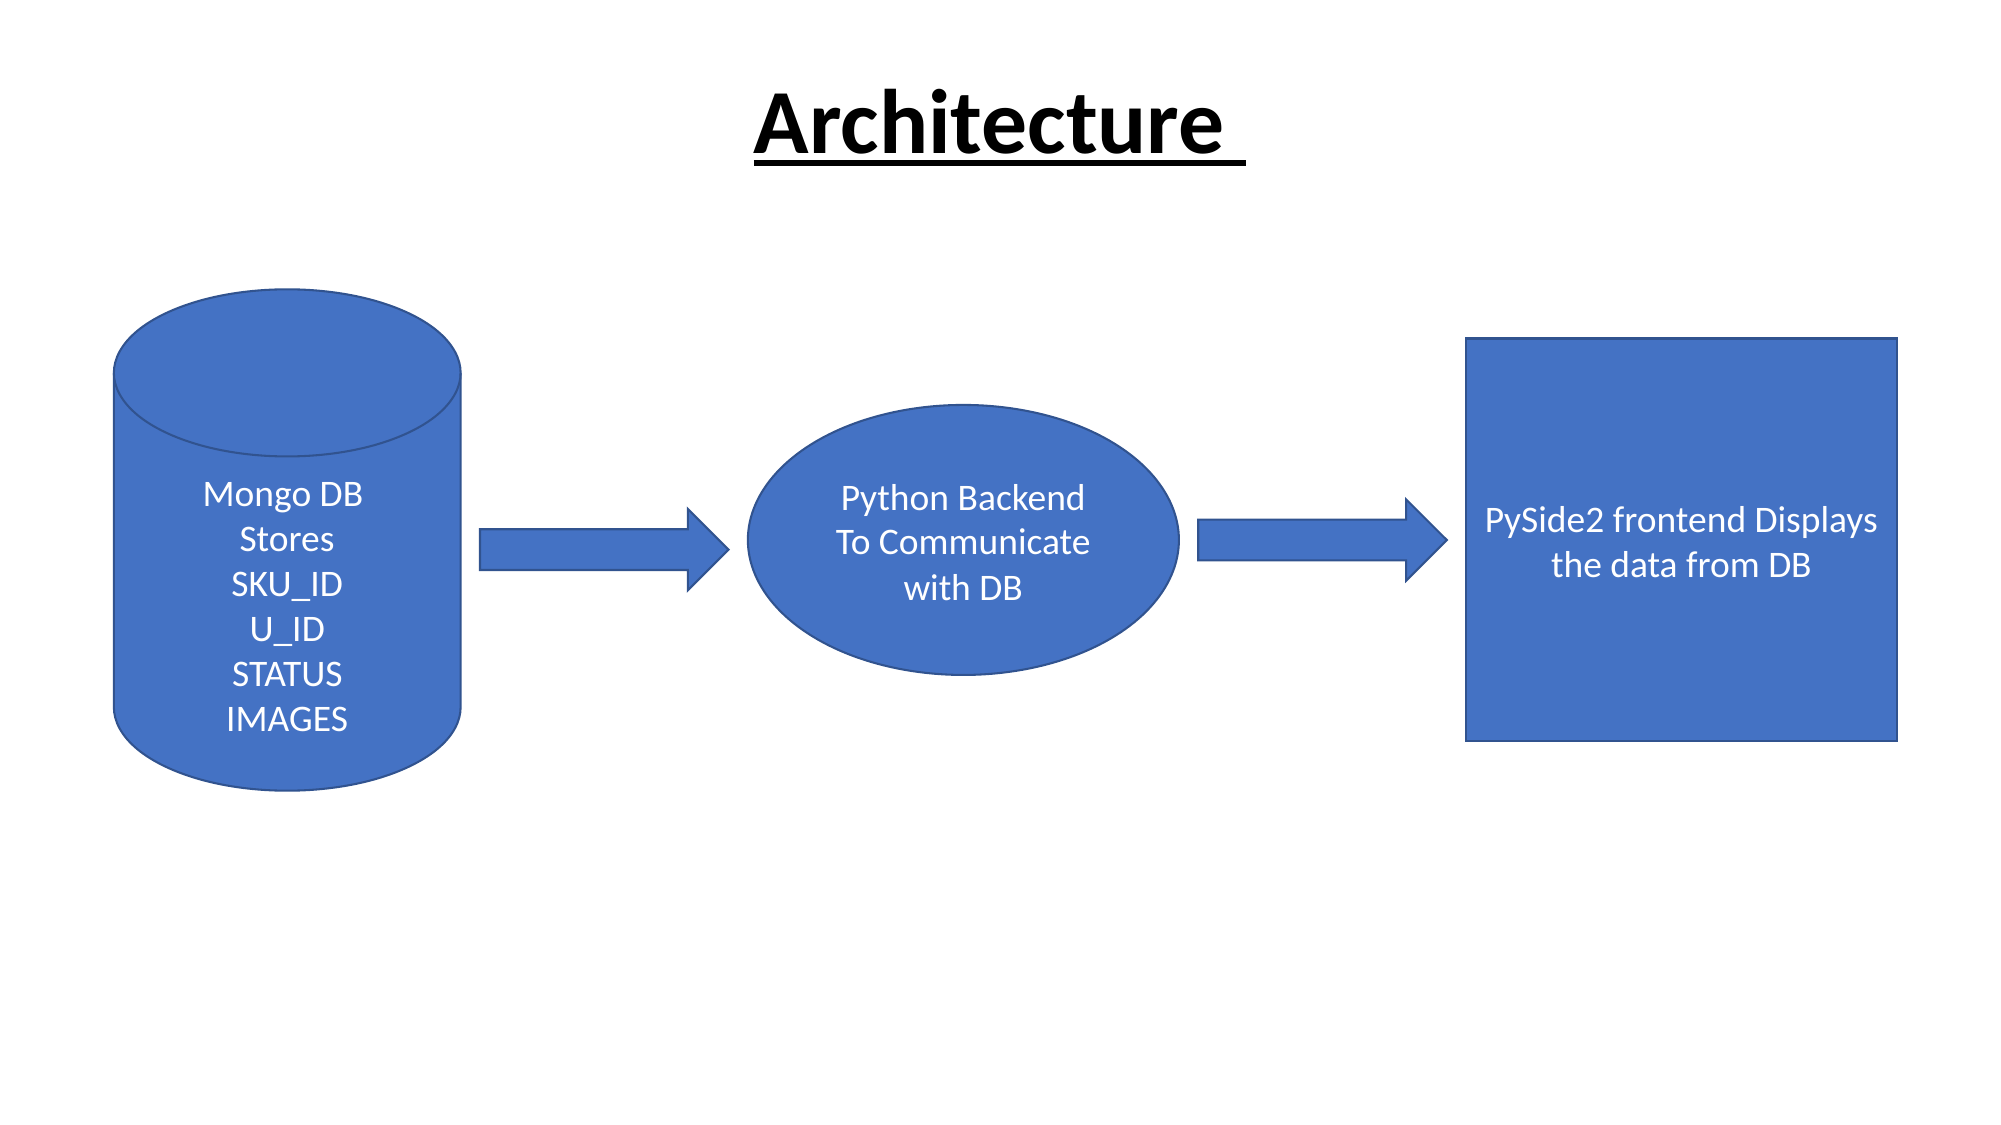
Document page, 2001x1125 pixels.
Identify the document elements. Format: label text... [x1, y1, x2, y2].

text_box PySide2 frontend Displays the data from DB [1466, 338, 1898, 742]
text_box [1198, 499, 1447, 581]
text_box [480, 508, 729, 591]
title Architecture [137, 59, 1863, 189]
text_box Python Backend To Communicate with DB [747, 404, 1179, 675]
text_box Mongo DB Stores SKU_ID U_ID STATUS IMAGES [113, 289, 461, 791]
